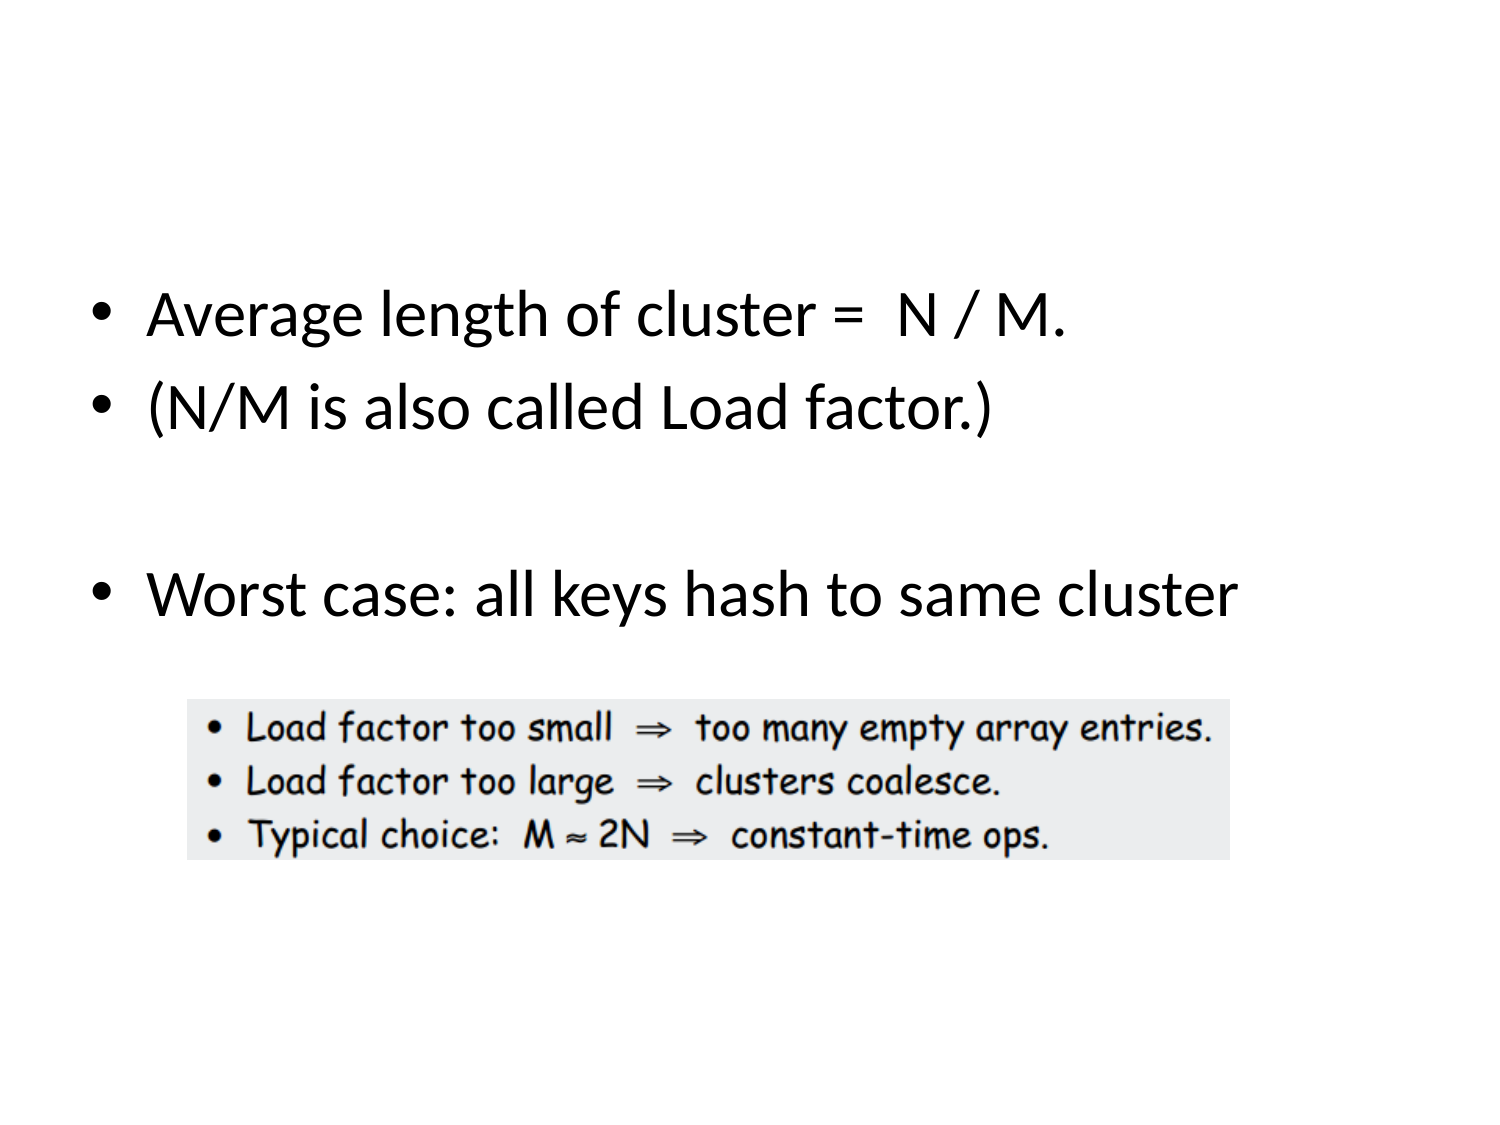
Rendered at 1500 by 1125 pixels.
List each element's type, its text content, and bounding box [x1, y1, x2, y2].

picture [187, 699, 1230, 860]
list Average length of cluster = N / M. (N/M is also called Load factor.) Worst case: all keys hash to same cluster [75, 262, 1425, 1005]
